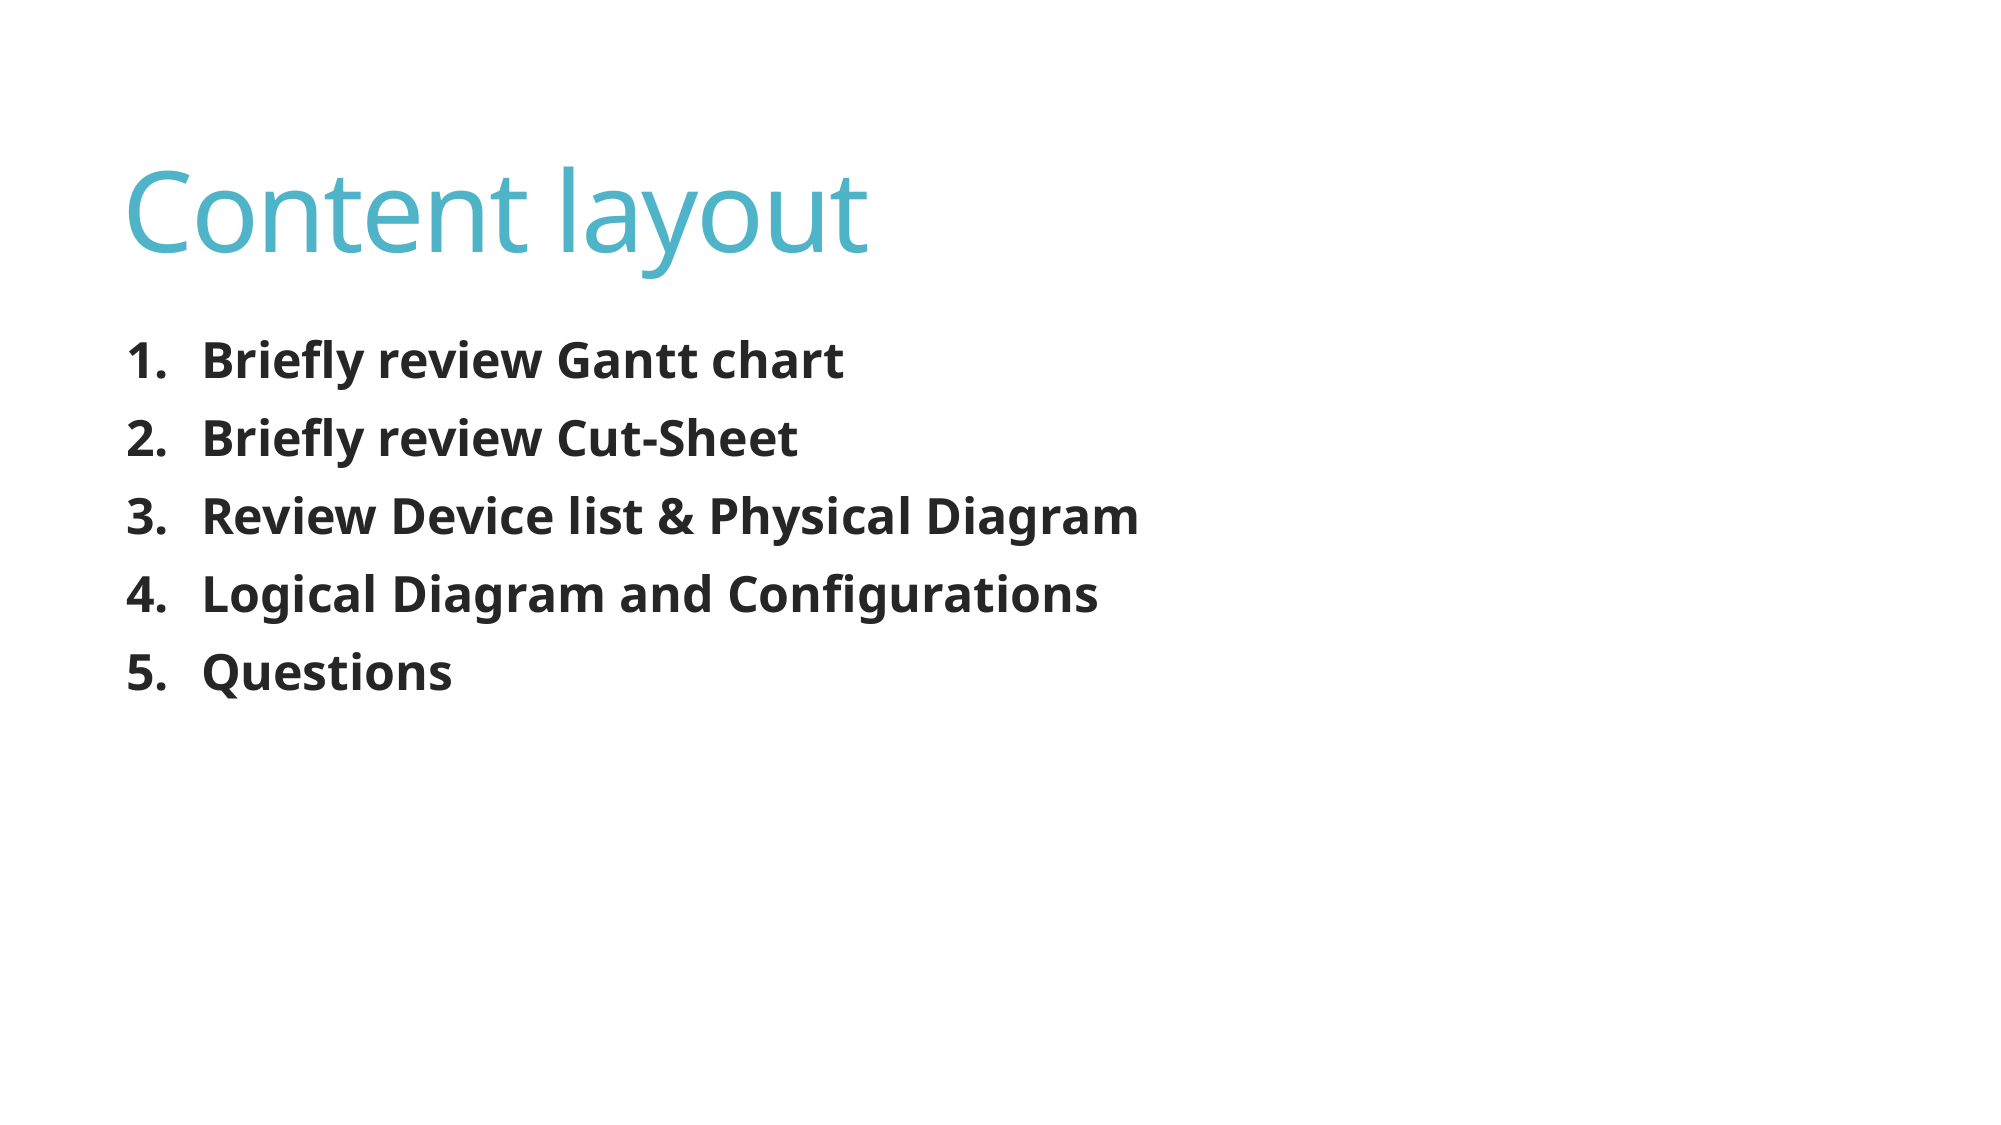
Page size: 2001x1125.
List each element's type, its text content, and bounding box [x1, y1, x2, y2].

list Briefly review Gantt chart Briefly review Cut-Sheet Review Device list & Physical Diagram Logical Diagram and Configurations Questions [111, 329, 1876, 948]
title Content layout [107, 81, 1875, 354]
